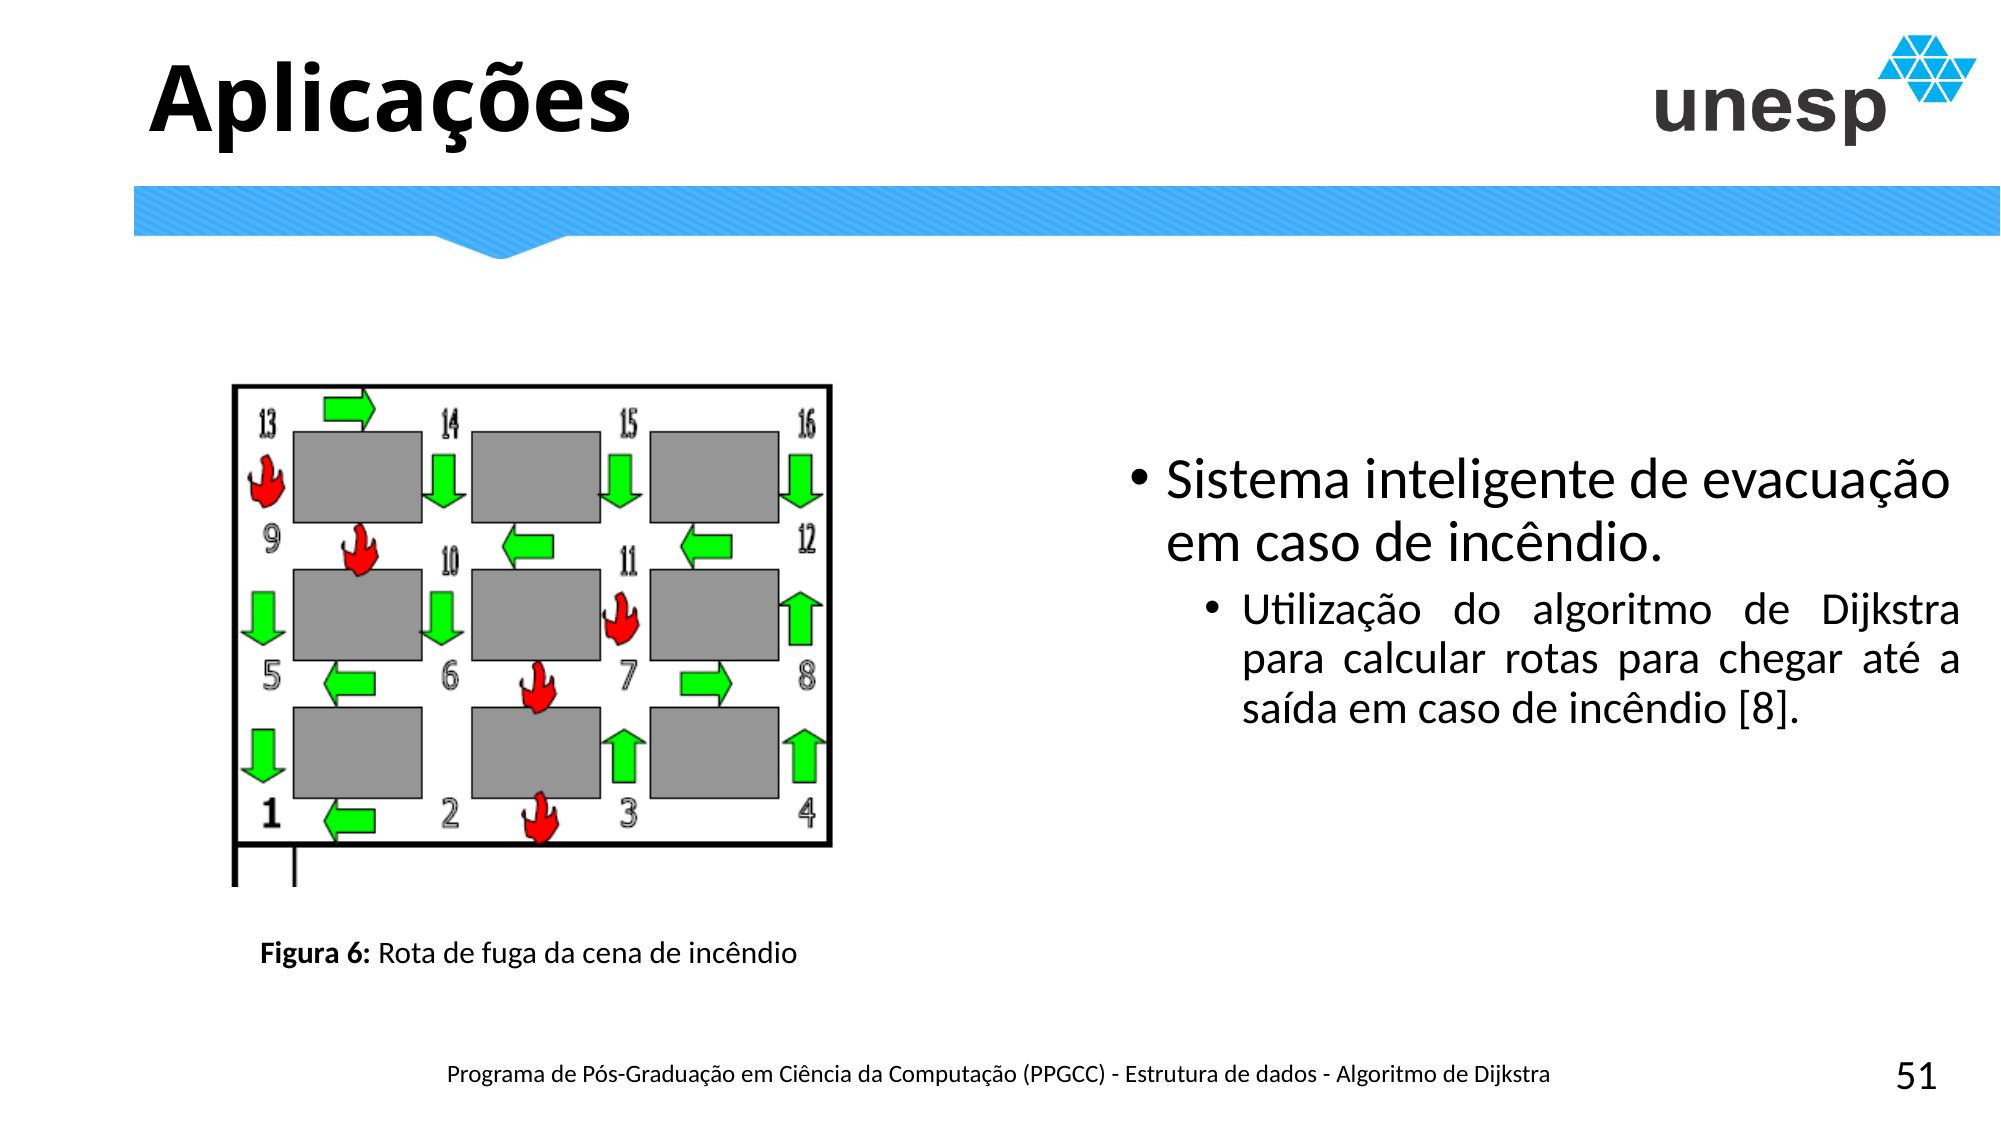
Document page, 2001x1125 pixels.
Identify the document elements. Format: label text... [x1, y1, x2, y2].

slide_number 51 [1873, 1042, 1953, 1103]
picture [218, 375, 847, 887]
picture [1656, 35, 1977, 146]
list Sistema inteligente de evacuação em caso de incêndio. Utilização do algoritmo de Dijkstra para calcular rotas para chegar até a saída em caso de incêndio [8]. [1114, 440, 1977, 925]
footer Programa de Pós-Graduação em Ciência da Computação (PPGCC) - Estrutura de dados - Algoritmo de Dijkstra [380, 1042, 1620, 1103]
picture [134, 186, 2000, 259]
title Aplicações [134, 22, 1551, 182]
text_box Figura 6: Rota de fuga da cena de incêndio [245, 924, 820, 978]
